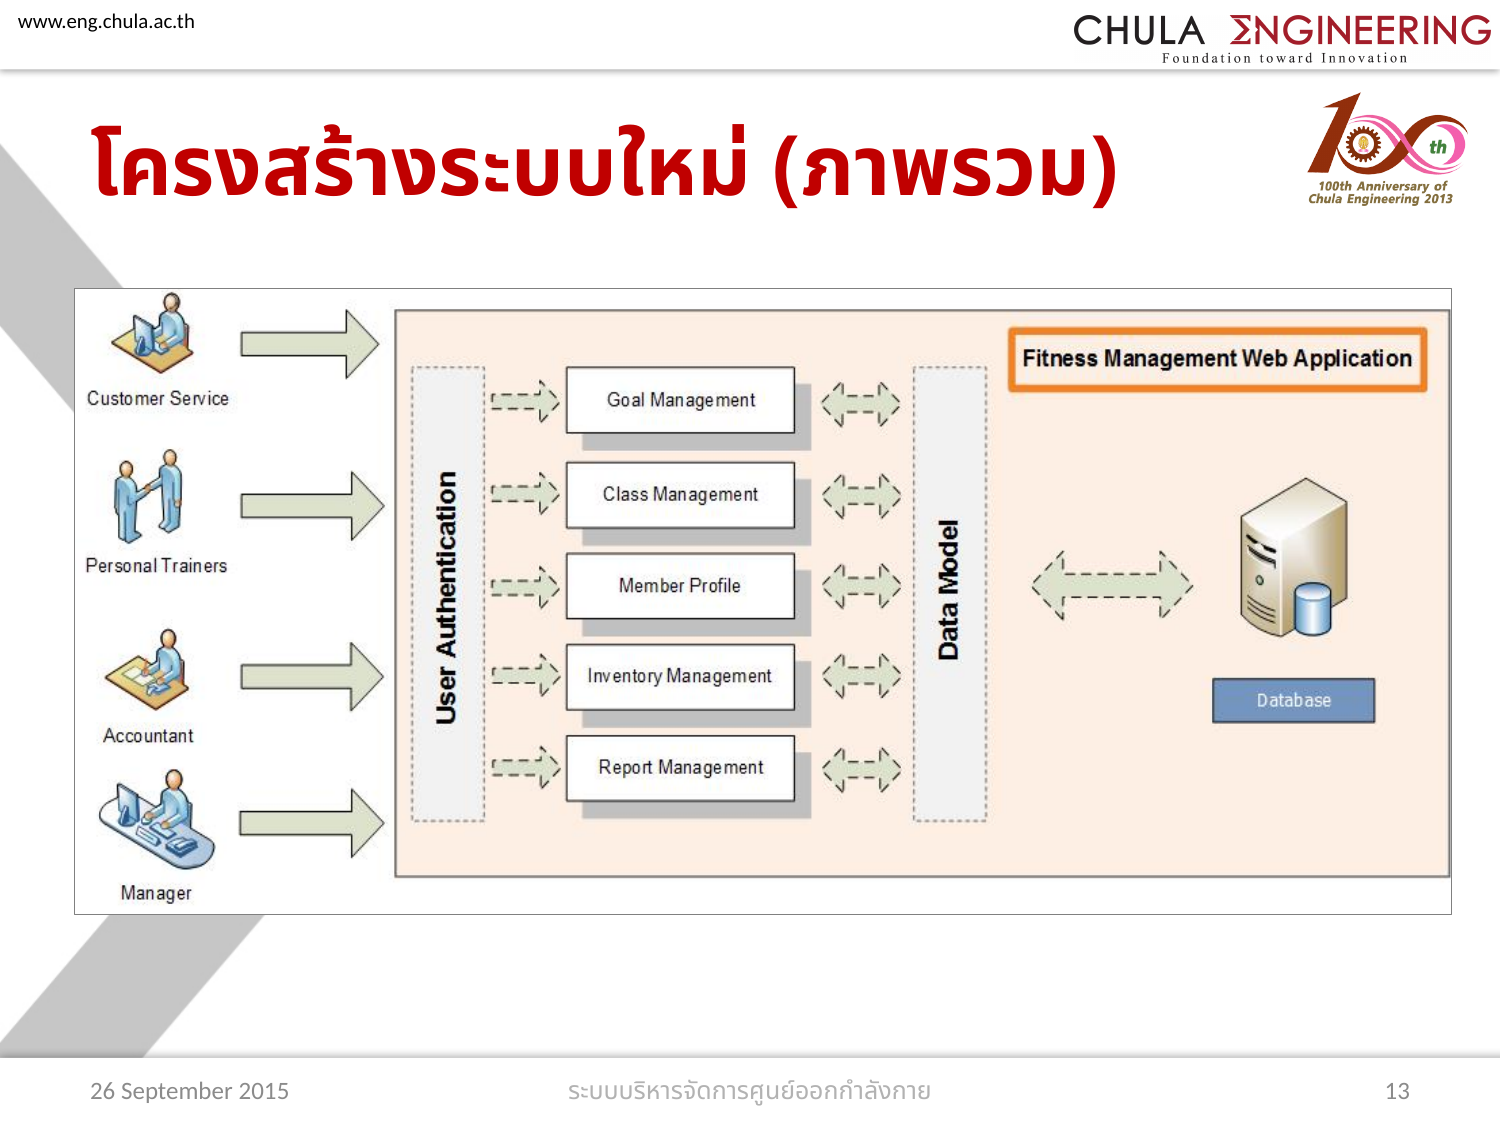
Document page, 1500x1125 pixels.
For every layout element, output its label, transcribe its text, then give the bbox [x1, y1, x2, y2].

footer ระบบบริหารจัดการศูนย์ออกกำลังกาย [512, 1061, 988, 1122]
picture [1074, 15, 1491, 63]
title โครงสร้างระบบใหม่ (ภาพรวม) [75, 91, 1246, 233]
slide_number 13 [1074, 1059, 1425, 1120]
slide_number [75, 1059, 425, 1120]
picture [0, 70, 1500, 1057]
